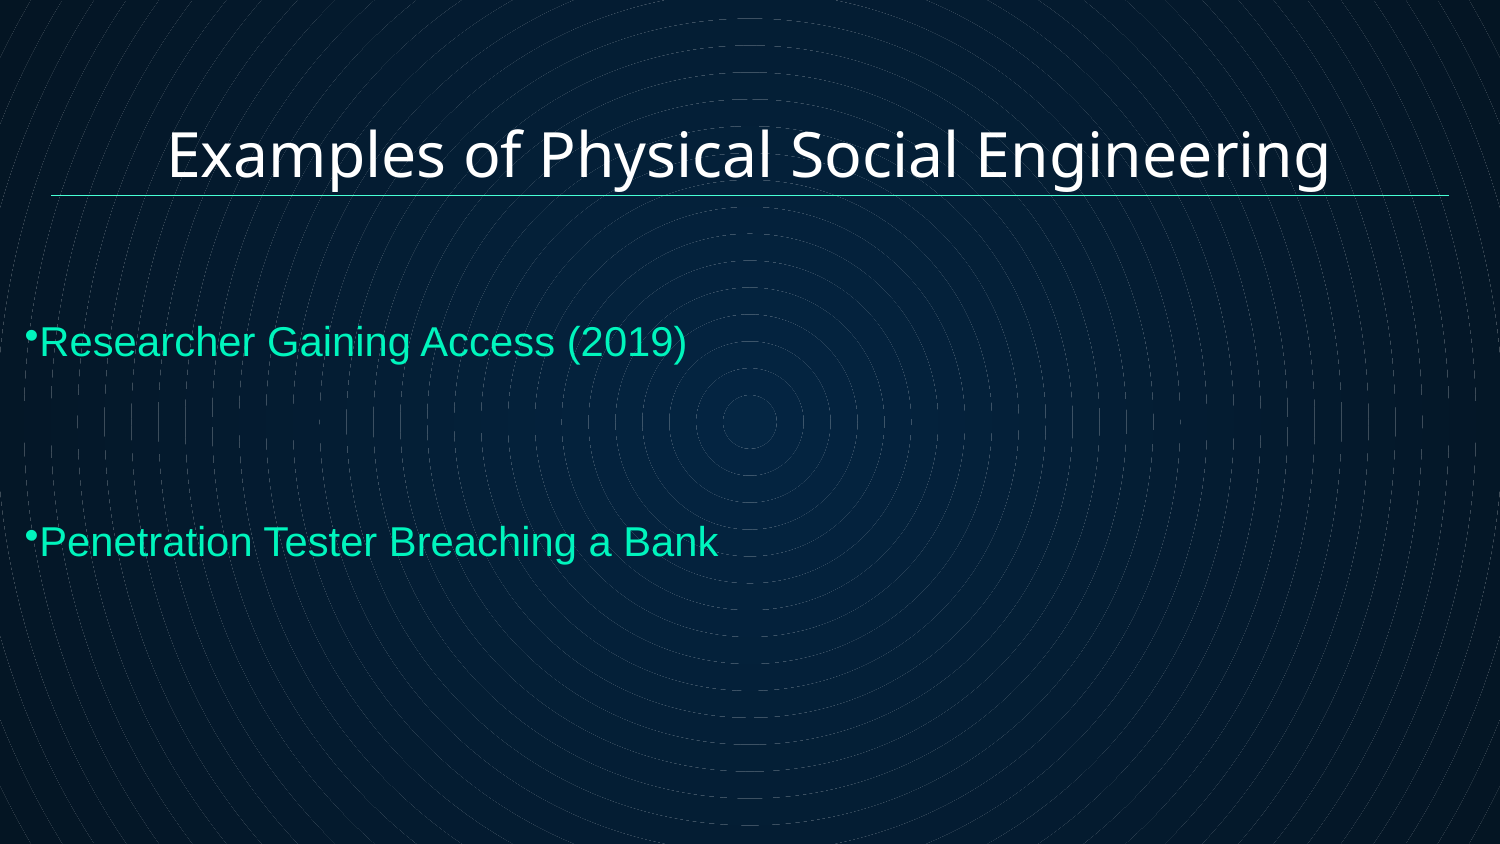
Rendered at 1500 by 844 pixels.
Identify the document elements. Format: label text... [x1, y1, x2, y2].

title Examples of Physical Social Engineering [51, 105, 1449, 195]
text_box [0, 0, 41, 53]
text_box Researcher Gaining Access (2019) Penetration Tester Breaching a Bank [9, 307, 772, 573]
title Examples of Physical Social Engineering [51, 202, 1449, 206]
